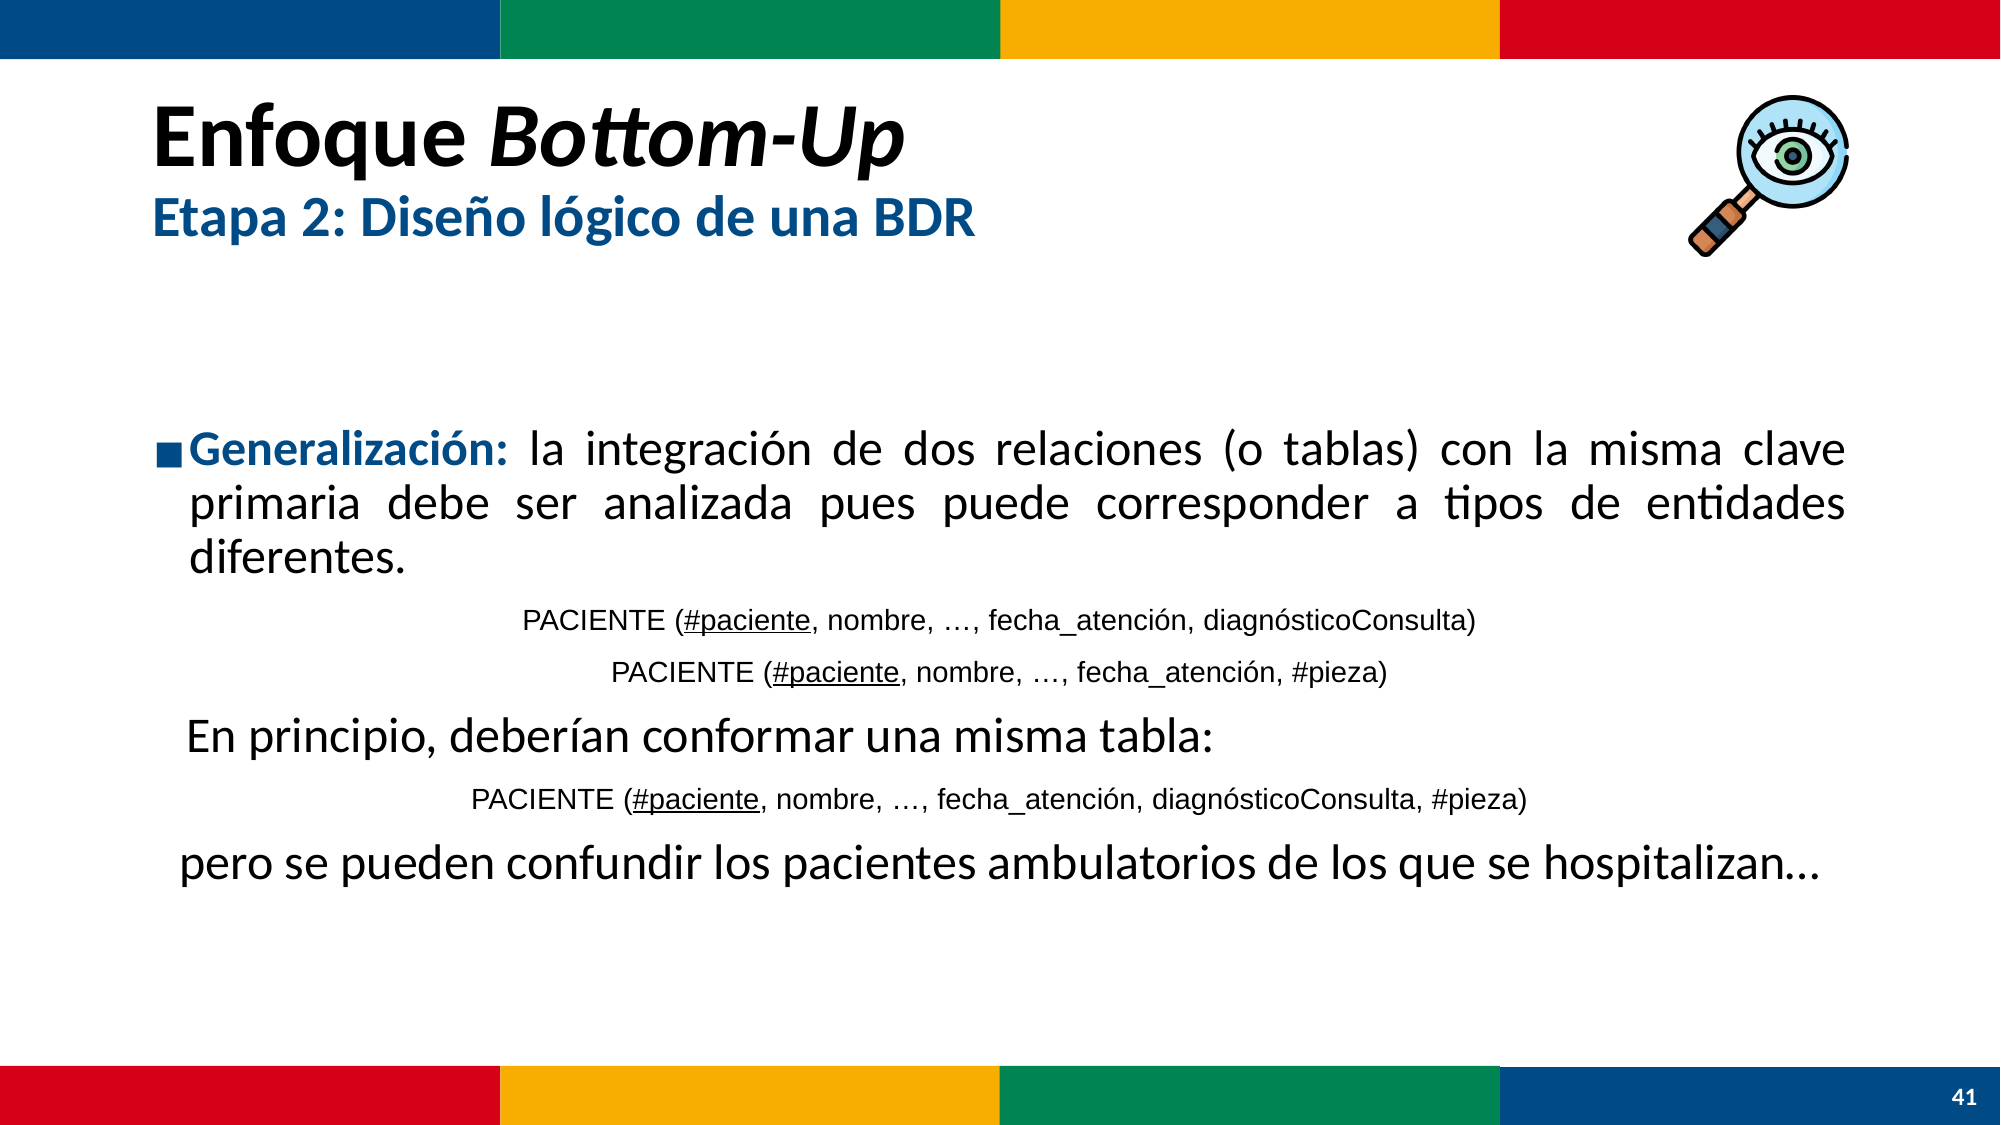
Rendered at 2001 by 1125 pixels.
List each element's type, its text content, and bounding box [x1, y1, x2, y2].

picture [1688, 95, 1850, 257]
list Generalización: la integración de dos relaciones (o tablas) con la misma clave primaria debe ser analizada pues puede corresponder a tipos de entidades diferentes. PACIENTE (#paciente, nombre, …, fecha_atención, diagnósticoConsulta) PACIENTE (#paciente, nombre, …, fecha_atención, #pieza) En principio, deberían conformar una misma tabla: PACIENTE (#paciente, nombre, …, fecha_atención, diagnósticoConsulta, #pieza) pero se pueden confundir los pacientes ambulatorios de los que se hospitalizan… [137, 299, 1863, 1014]
title Enfoque Bottom-Up Etapa 2: Diseño lógico de una BDR [137, 59, 1863, 278]
slide_number 41 [1930, 1065, 2000, 1125]
